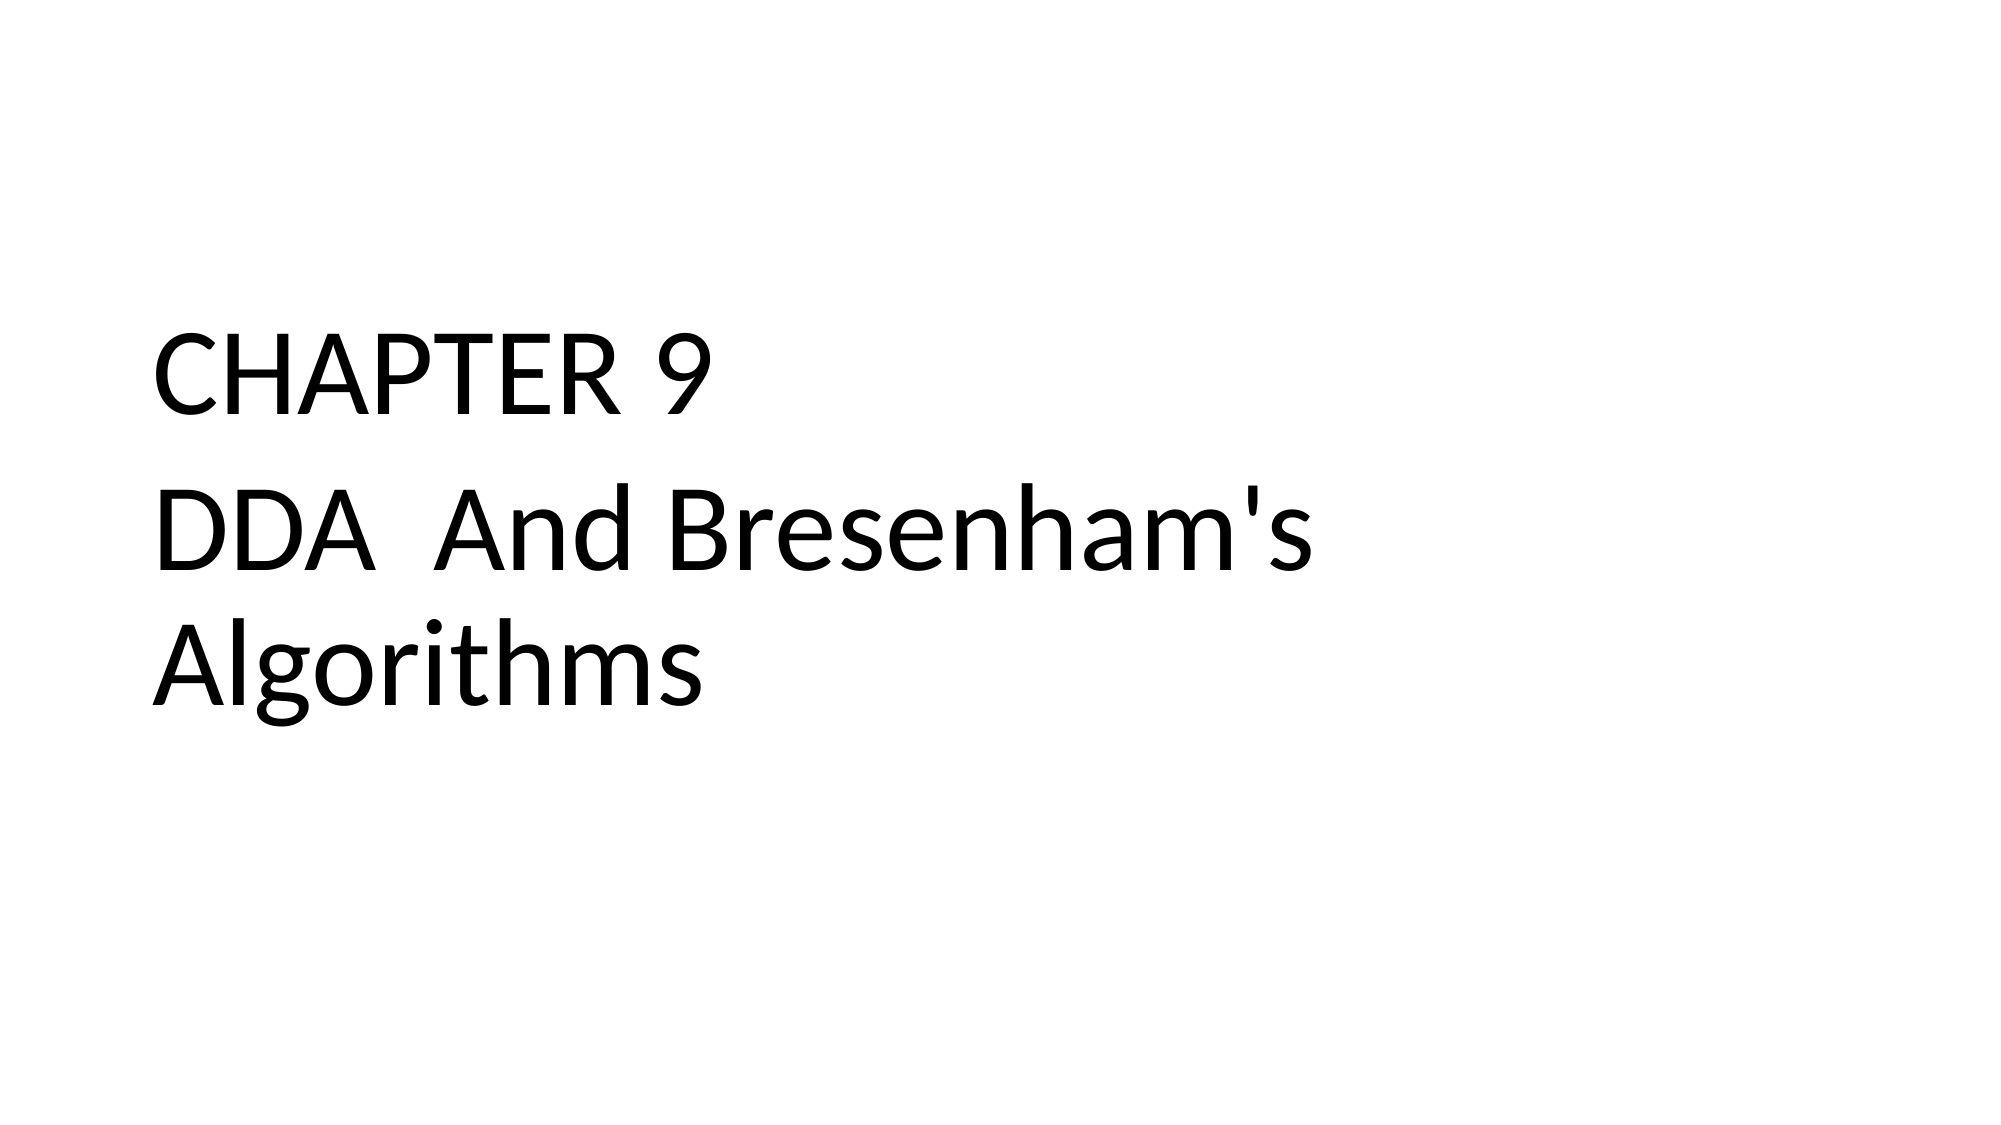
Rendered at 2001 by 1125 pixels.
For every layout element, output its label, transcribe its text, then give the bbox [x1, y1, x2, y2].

list CHAPTER 9 DDA And Bresenham's Algorithms [137, 299, 1863, 1014]
